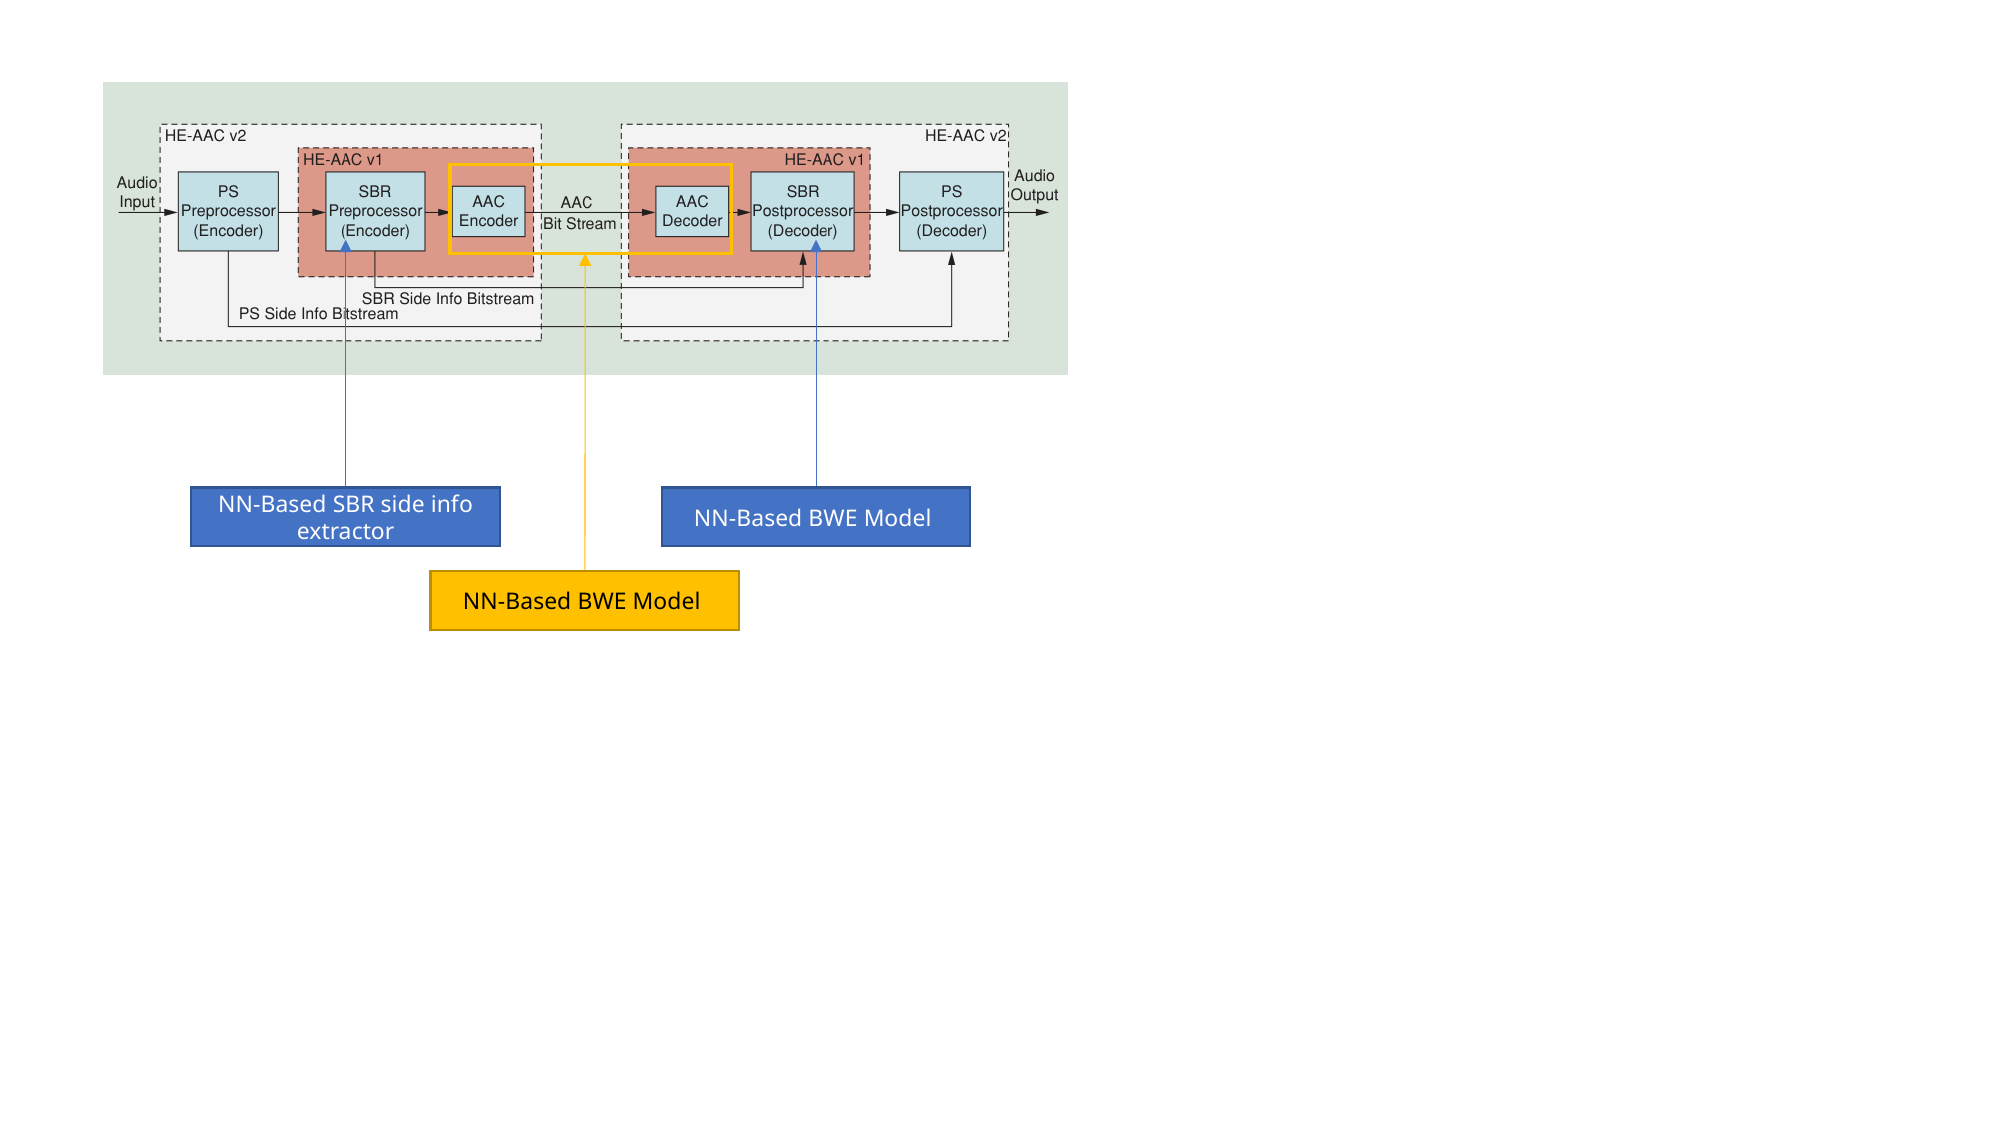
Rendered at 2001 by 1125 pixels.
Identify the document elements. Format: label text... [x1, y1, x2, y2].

text_box NN-Based BWE Model [661, 486, 971, 547]
picture [103, 80, 1068, 375]
text_box NN-Based SBR side info extractor [190, 486, 501, 547]
text_box NN-Based BWE Model [429, 570, 740, 631]
